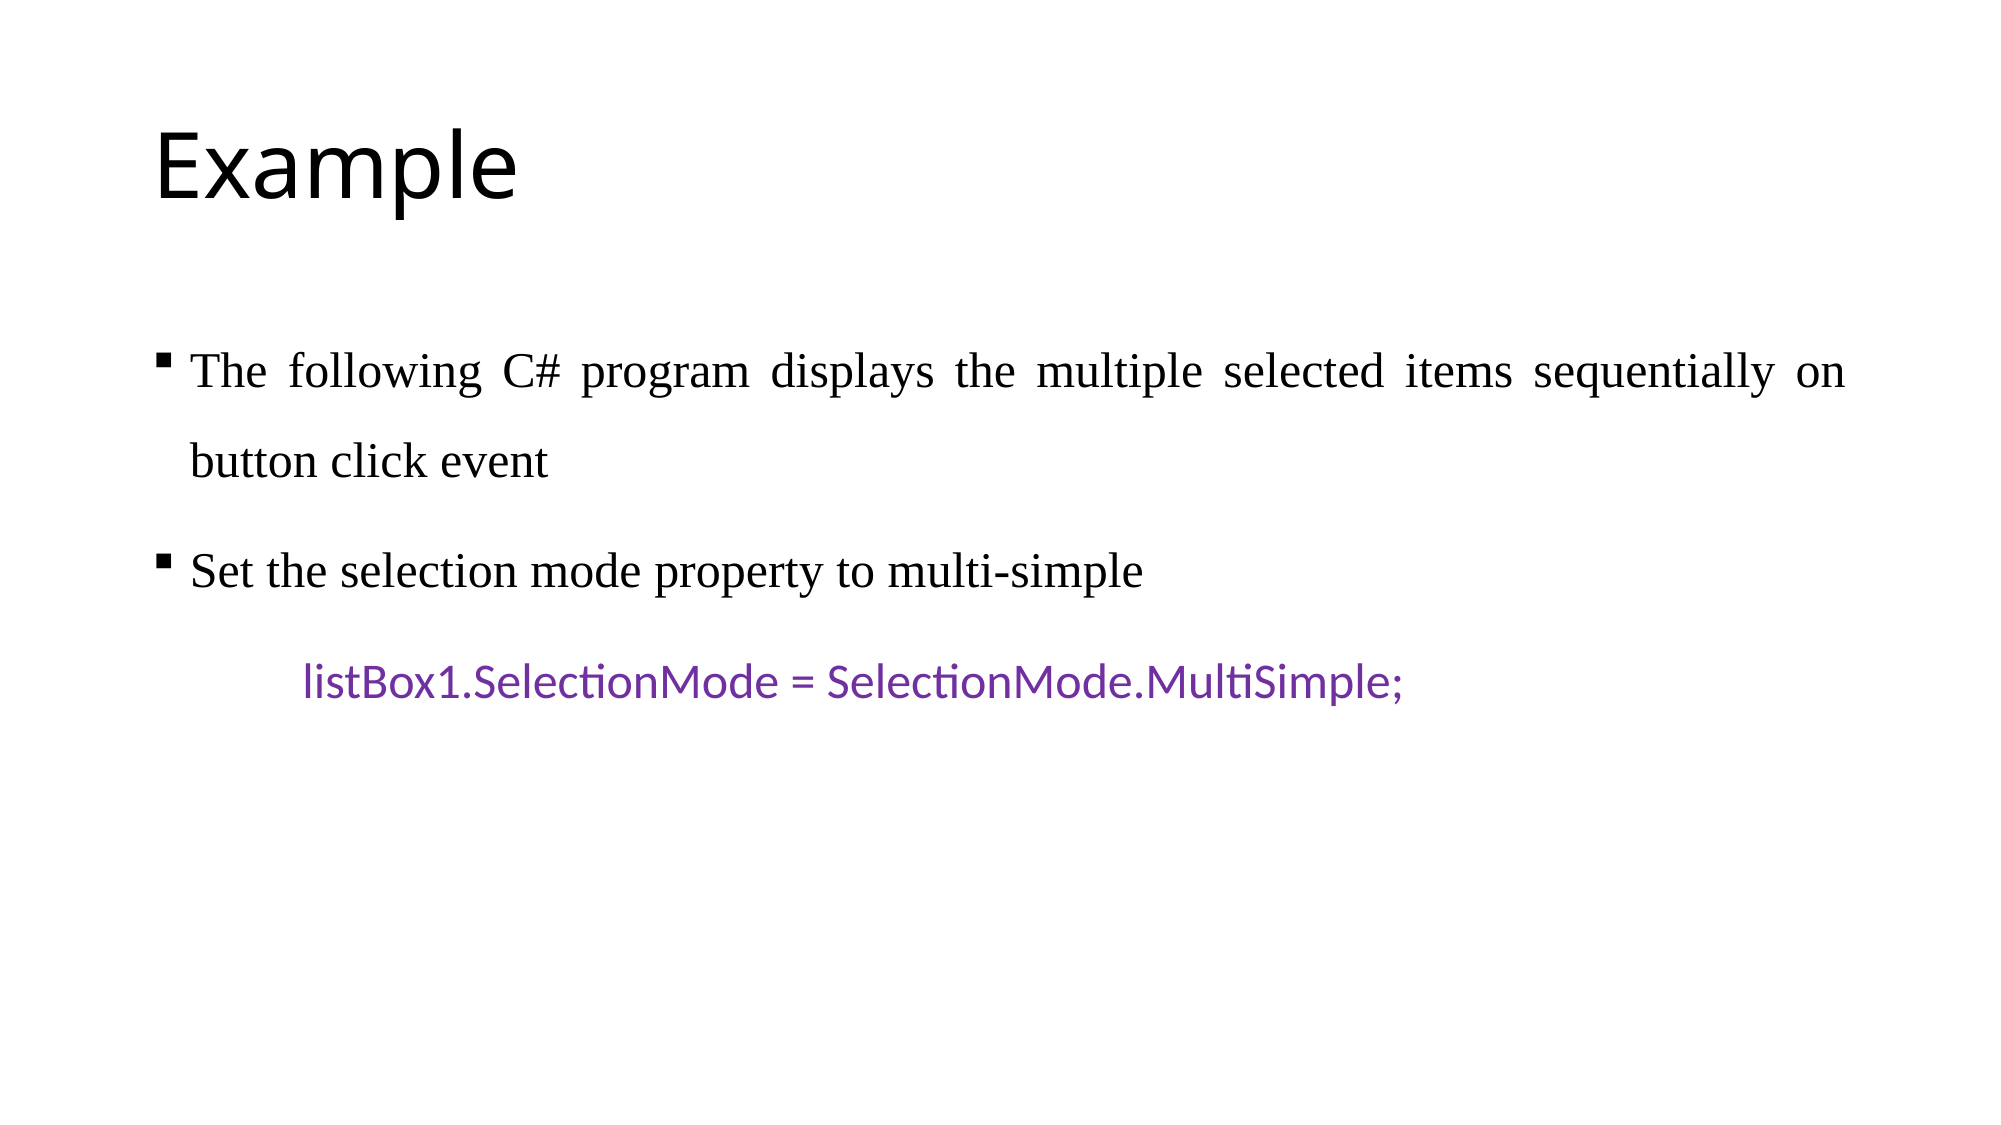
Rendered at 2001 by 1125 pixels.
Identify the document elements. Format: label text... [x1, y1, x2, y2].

title Example [137, 59, 1863, 278]
list The following C# program displays the multiple selected items sequentially on button click event Set the selection mode property to multi-simple listBox1.SelectionMode = SelectionMode.MultiSimple; [137, 299, 1863, 1014]
